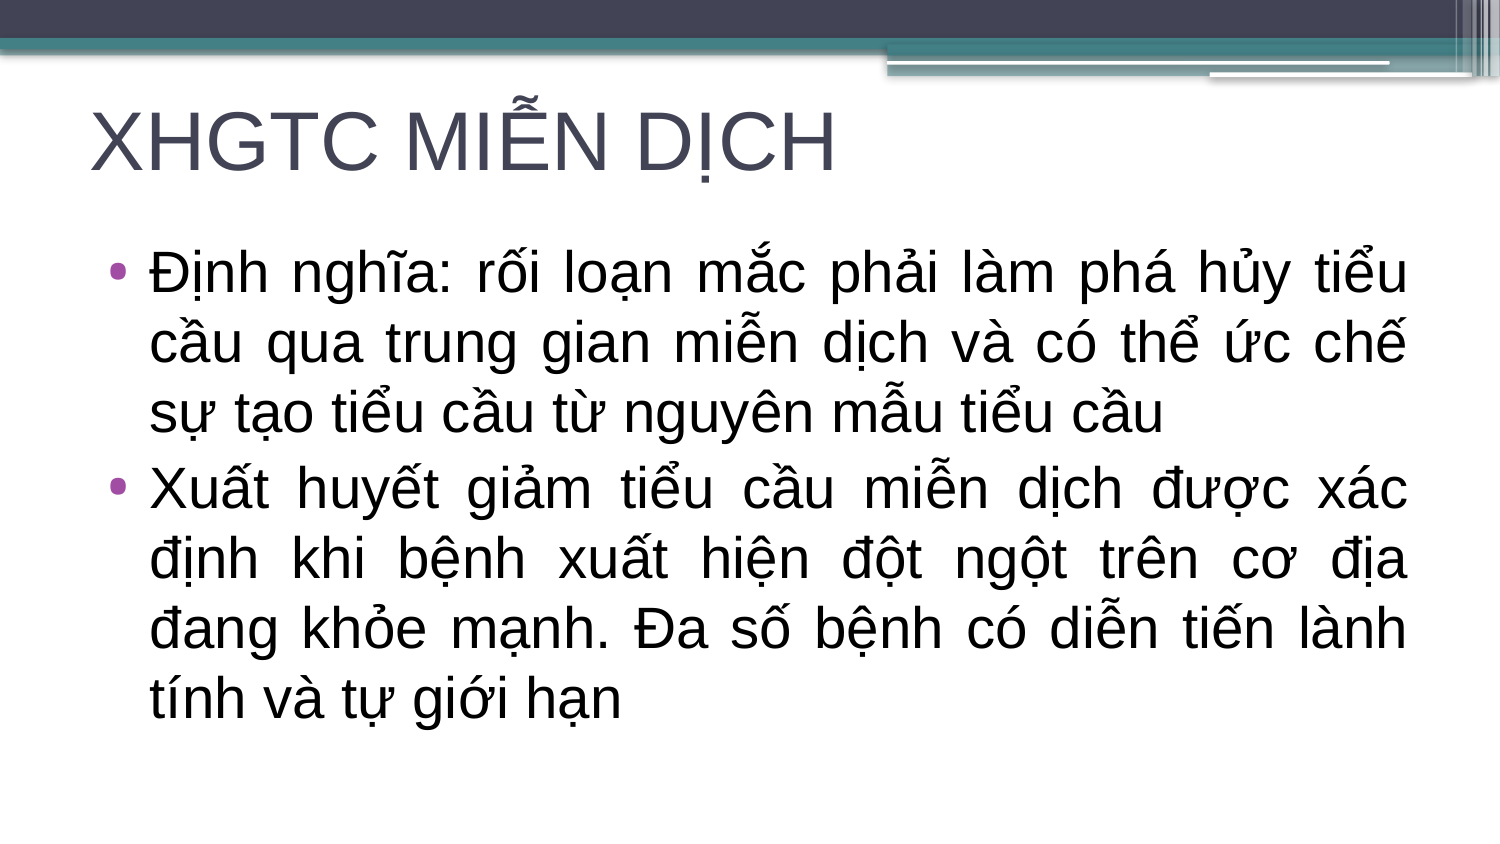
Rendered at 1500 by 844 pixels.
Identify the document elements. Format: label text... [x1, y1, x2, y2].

list Định nghĩa: rối loạn mắc phải làm phá hủy tiểu cầu qua trung gian miễn dịch và có thể ức chế sự tạo tiểu cầu từ nguyên mẫu tiểu cầu Xuất huyết giảm tiểu cầu miễn dịch được xác định khi bệnh xuất hiện đột ngột trên cơ địa đang khỏe mạnh. Đa số bệnh có diễn tiến lành tính và tự giới hạn [75, 227, 1425, 760]
title XHGTC MIỄN DỊCH [75, 71, 1425, 204]
